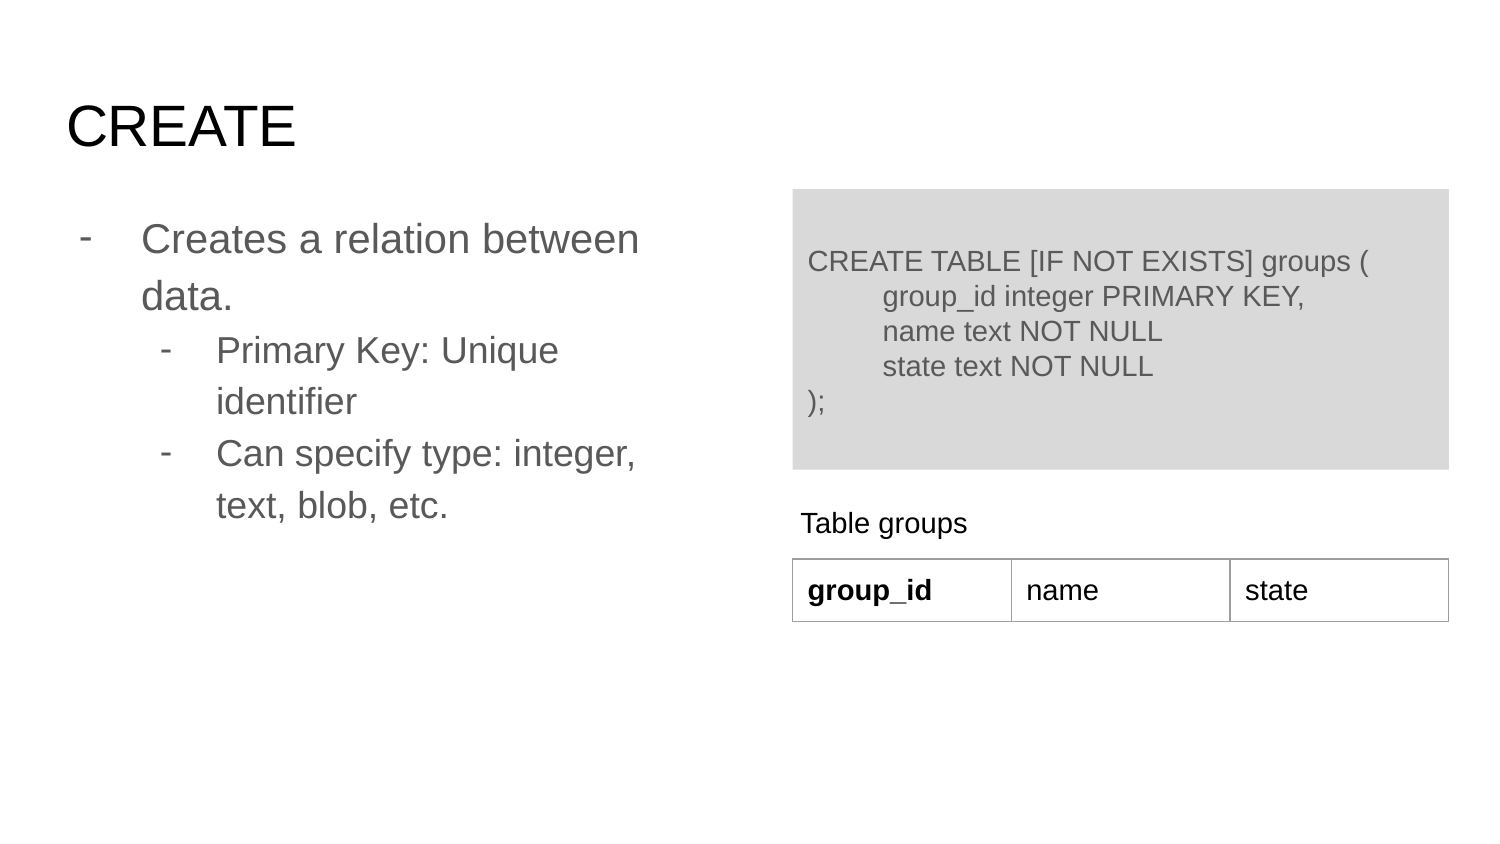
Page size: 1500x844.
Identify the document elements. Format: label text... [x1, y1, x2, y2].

list Creates a relation between data. Primary Key: Unique identifier Can specify type: integer, text, blob, etc. [51, 189, 708, 750]
table_header group_id [793, 560, 1011, 621]
list CREATE TABLE [IF NOT EXISTS] groups ( group_id integer PRIMARY KEY, name text NOT NULL state text NOT NULL ); [792, 189, 1449, 470]
table_header state [1231, 560, 1448, 621]
text_box Table groups [785, 489, 1006, 554]
table_header name [1012, 560, 1229, 621]
title CREATE [51, 72, 1449, 167]
